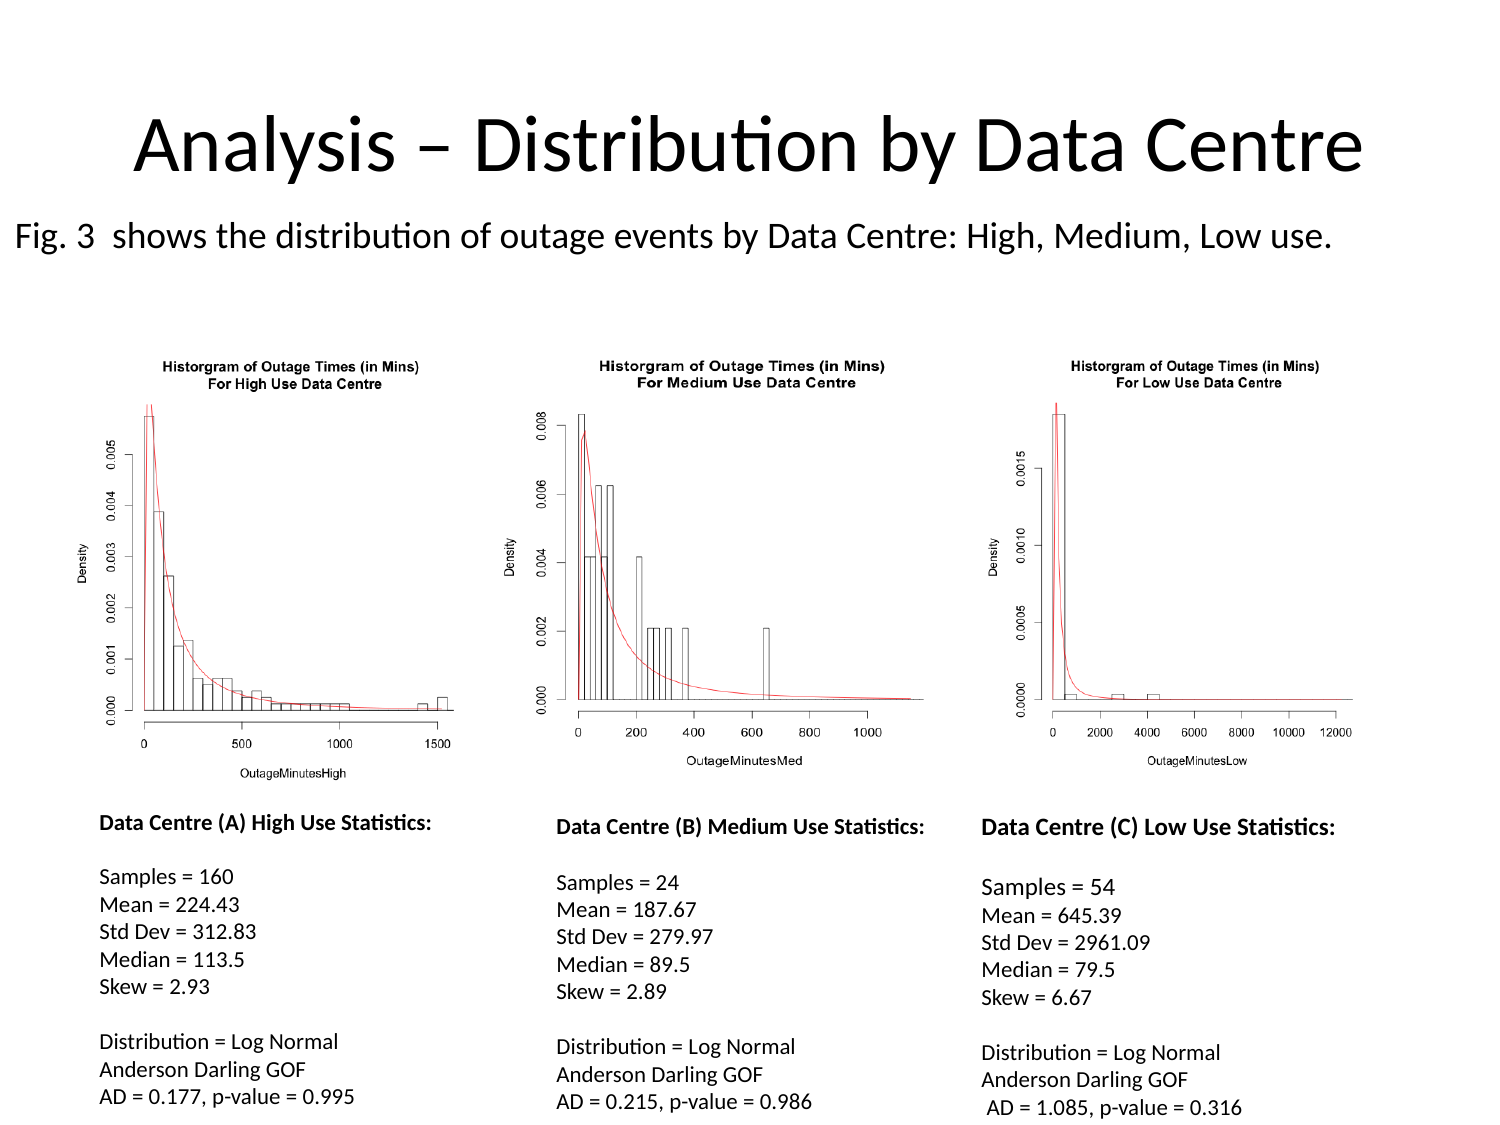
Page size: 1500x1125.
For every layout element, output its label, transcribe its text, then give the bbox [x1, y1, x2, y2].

text_box Data Centre (B) Medium Use Statistics: Samples = 24 Mean = 187.67 Std Dev = 279.97 Median = 89.5 Skew = 2.89 Distribution = Log Normal Anderson Darling GOF AD = 0.215, p-value = 0.986 [541, 804, 957, 1122]
picture [73, 345, 484, 796]
picture [983, 345, 1383, 783]
title Analysis – Distribution by Data Centre [75, 45, 1425, 203]
picture [499, 345, 958, 783]
text_box Data Centre (A) High Use Statistics: Samples = 160 Mean = 224.43 Std Dev = 312.83 Median = 113.5 Skew = 2.93 Distribution = Log Normal Anderson Darling GOF AD = 0.177, p-value = 0.995 [84, 801, 484, 1117]
text_box Data Centre (C) Low Use Statistics: Samples = 54 Mean = 645.39 Std Dev = 2961.09 Median = 79.5 Skew = 6.67 Distribution = Log Normal Anderson Darling GOF AD = 1.085, p-value = 0.316 [966, 802, 1382, 1125]
text_box Fig. 3 shows the distribution of outage events by Data Centre: High, Medium, Low use. [0, 203, 1425, 533]
